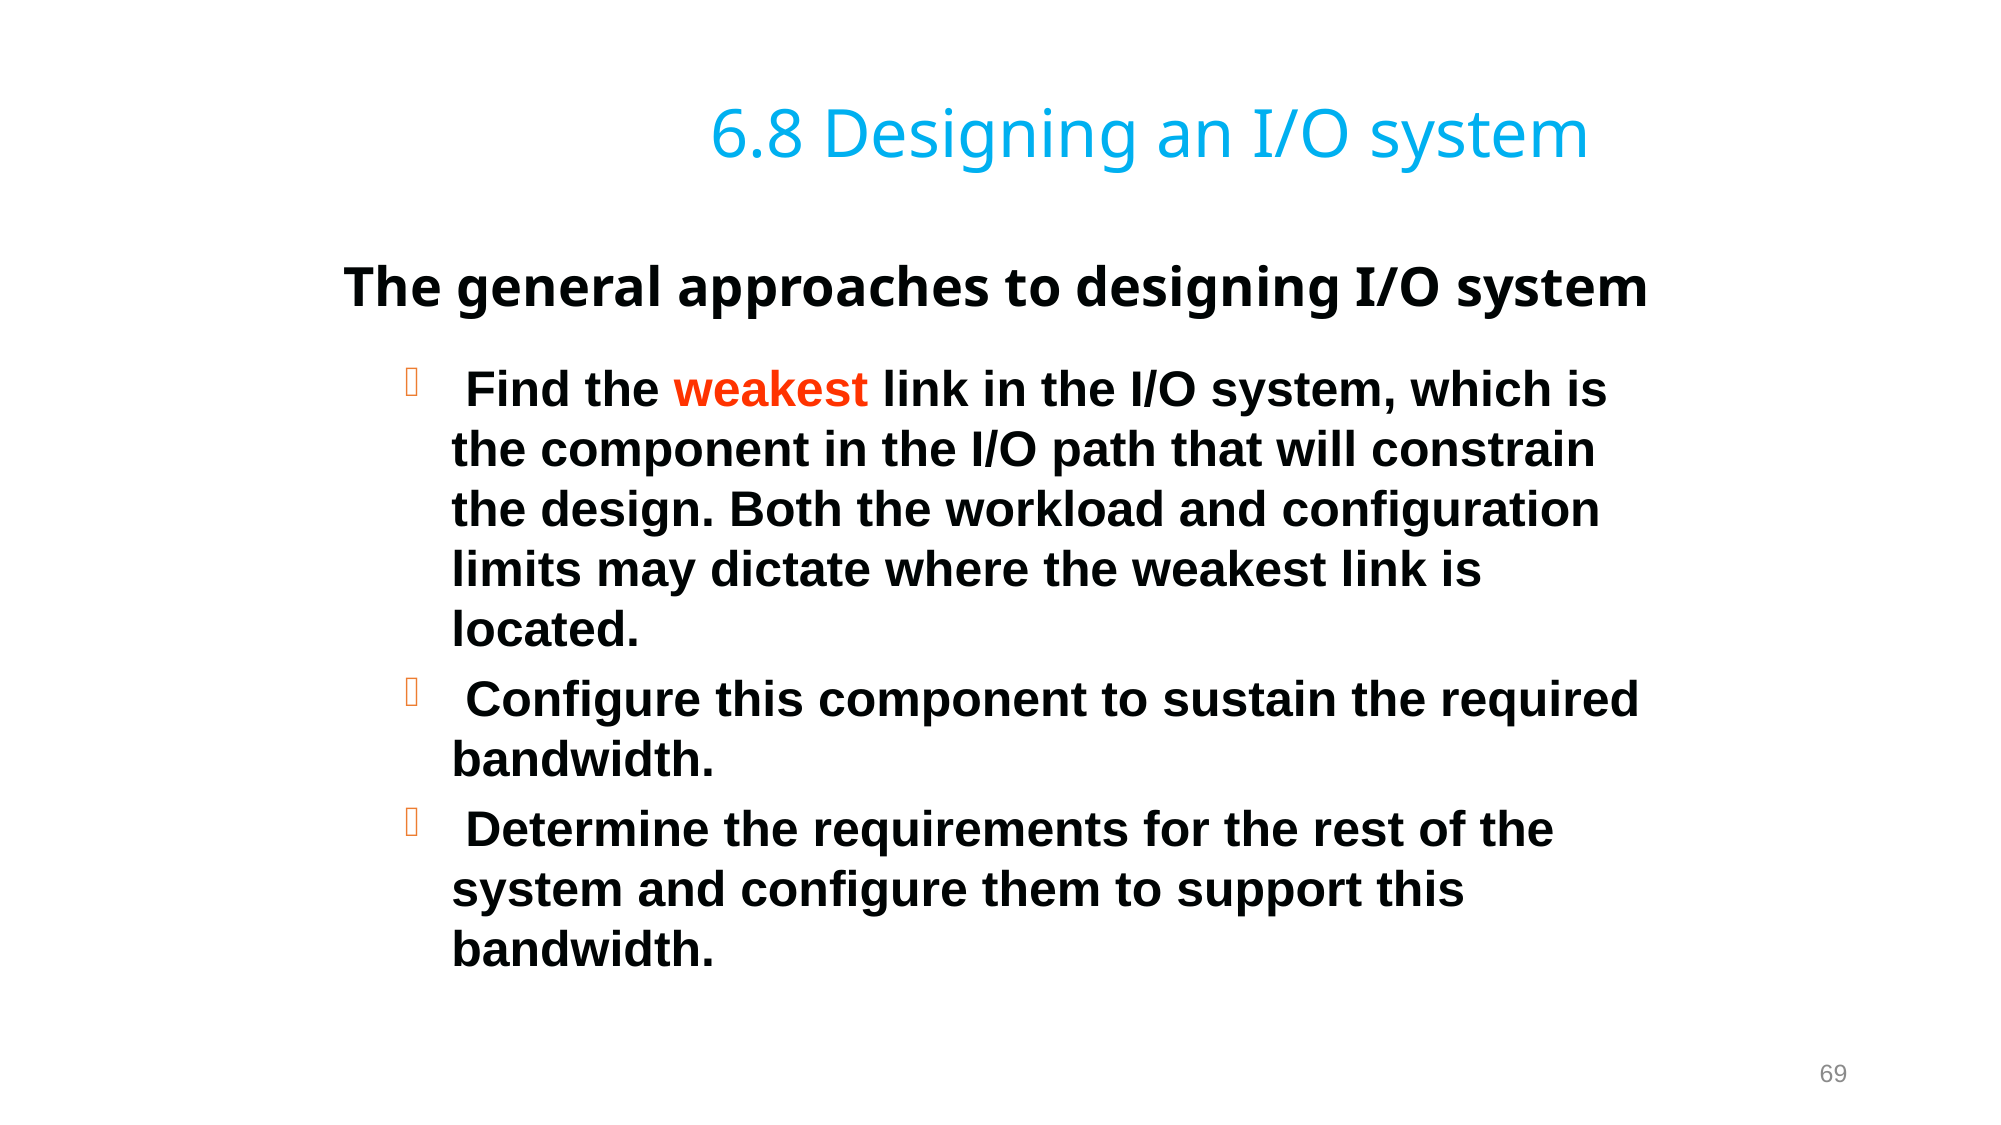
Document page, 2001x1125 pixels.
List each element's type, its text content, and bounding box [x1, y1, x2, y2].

text_box The general approaches to designing I/O system Find the weakest link in the I/O system, which is the component in the I/O path that will constrain the design. Both the workload and configuration limits may dictate where the weakest link is located. Configure this component to sustain the required bandwidth. Determine the requirements for the rest of the system and configure them to support this bandwidth. [314, 245, 1698, 450]
text_box [279, 450, 1750, 1088]
title 6.8 Designing an I/O system [695, 42, 1693, 231]
slide_number 69 [1412, 1042, 1863, 1103]
